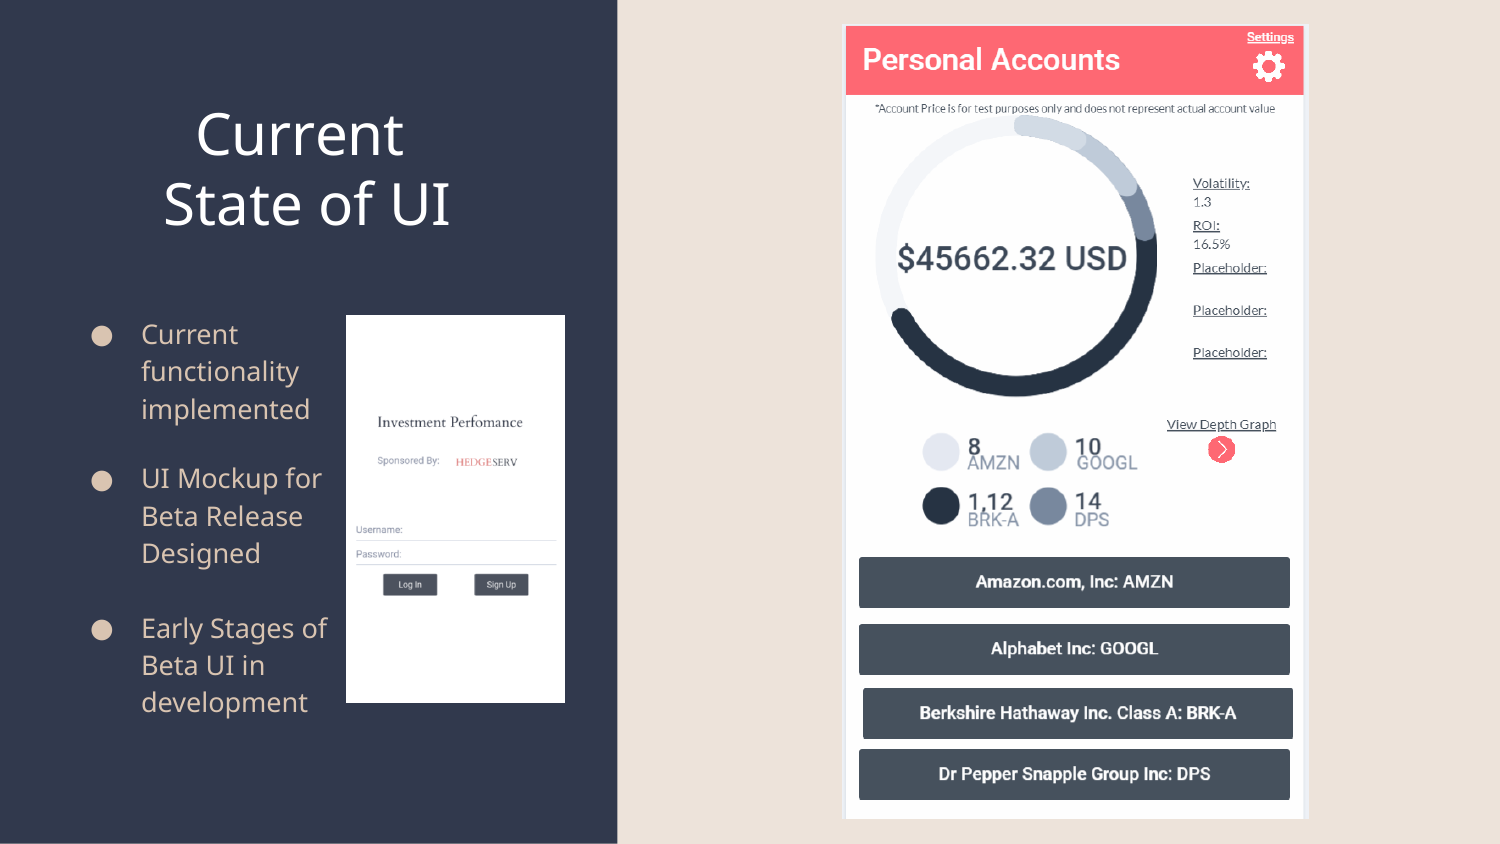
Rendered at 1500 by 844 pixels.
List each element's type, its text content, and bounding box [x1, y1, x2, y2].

list Current functionality implemented UI Mockup for Beta Release Designed Early Stages of Beta UI in development [51, 297, 347, 770]
title Current State of UI [51, 82, 565, 315]
picture [842, 24, 1309, 819]
picture [346, 315, 565, 703]
